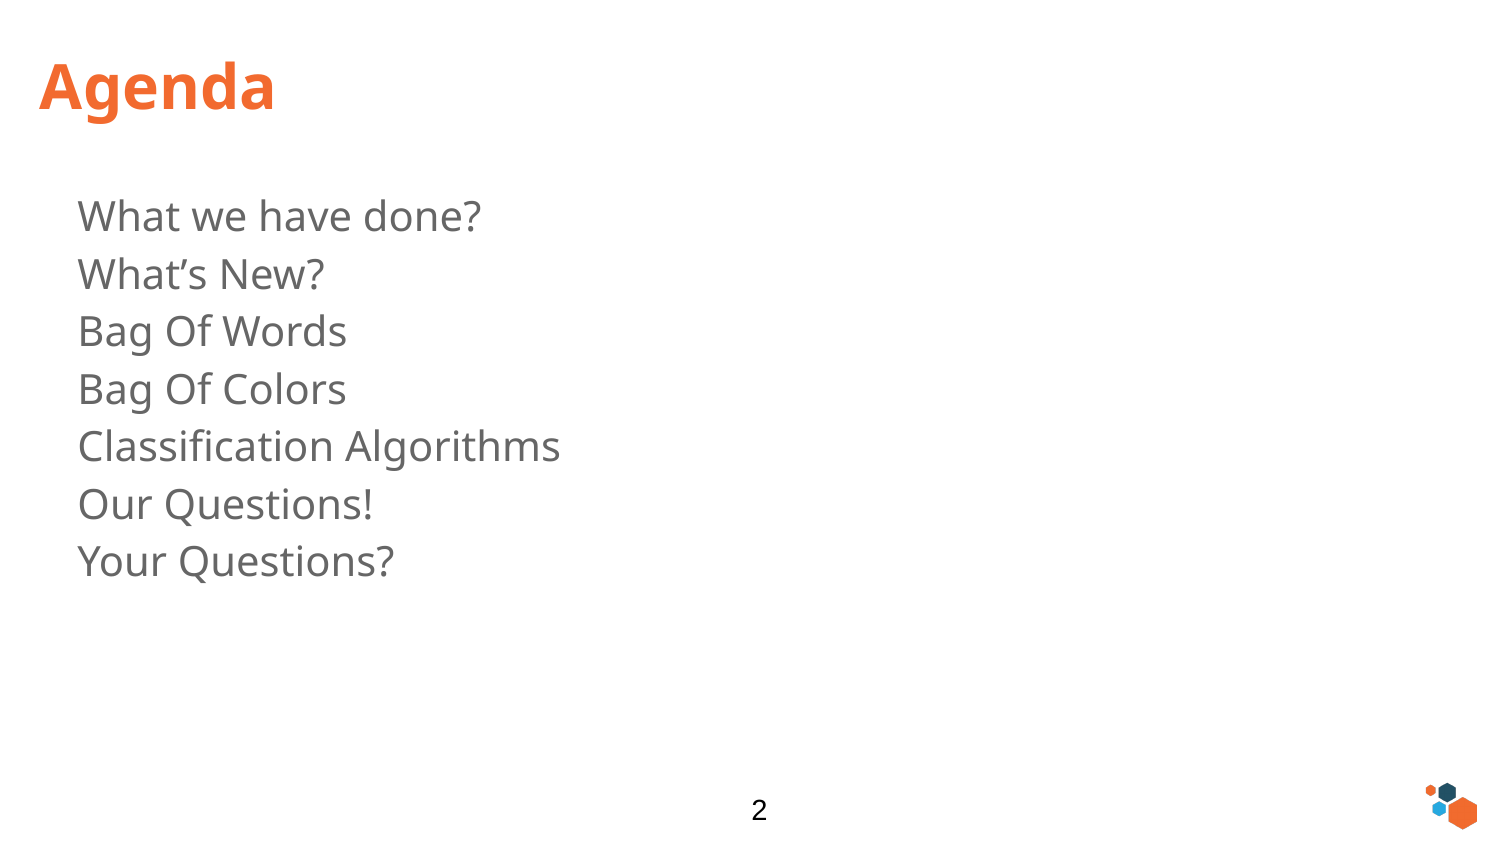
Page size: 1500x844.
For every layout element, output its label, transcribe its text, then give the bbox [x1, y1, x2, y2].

picture [1425, 780, 1477, 832]
list What we have done? What’s New? Bag Of Words Bag Of Colors Classification Algorithms Our Questions! Your Questions? [24, 167, 1407, 743]
slide_number 2 [736, 776, 827, 842]
title Agenda [24, 0, 1375, 137]
